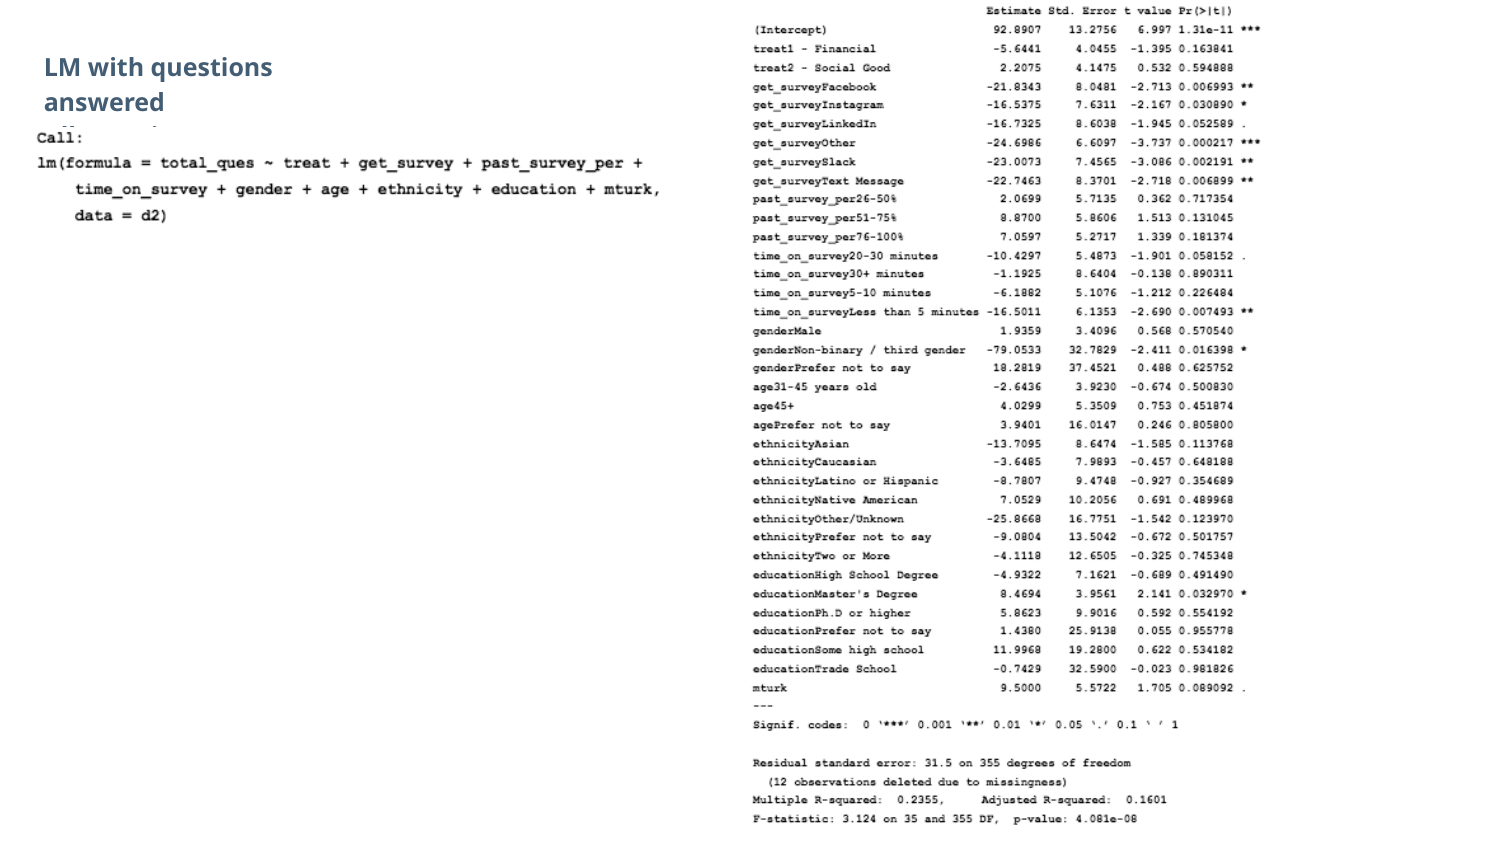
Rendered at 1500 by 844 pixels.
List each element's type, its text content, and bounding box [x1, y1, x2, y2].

picture [28, 127, 702, 240]
picture [734, 0, 1325, 844]
text_box LM with questions answered All covariates [28, 32, 387, 127]
